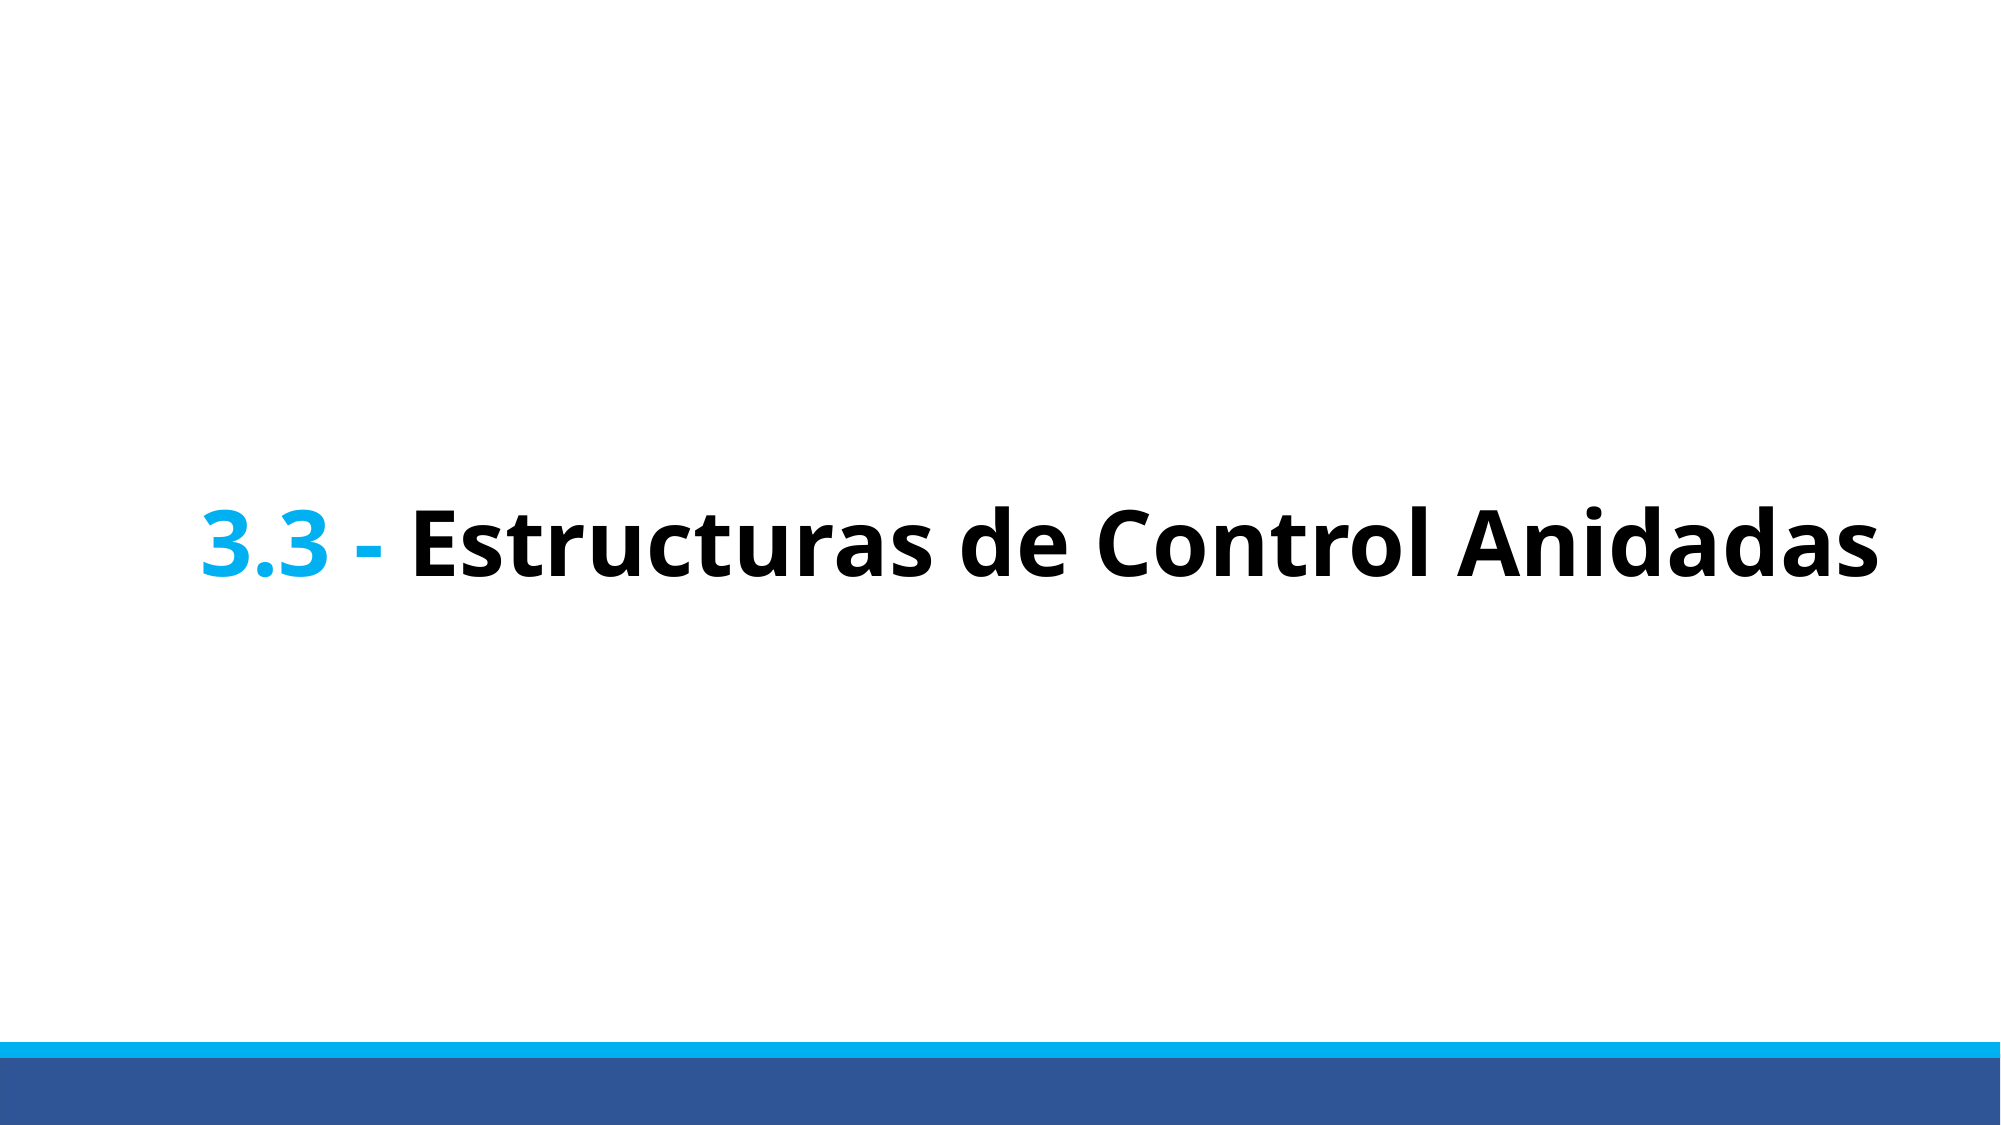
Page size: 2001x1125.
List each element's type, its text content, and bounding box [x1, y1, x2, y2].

text_box 3.3 - Estructuras de Control Anidadas [178, 438, 1904, 656]
